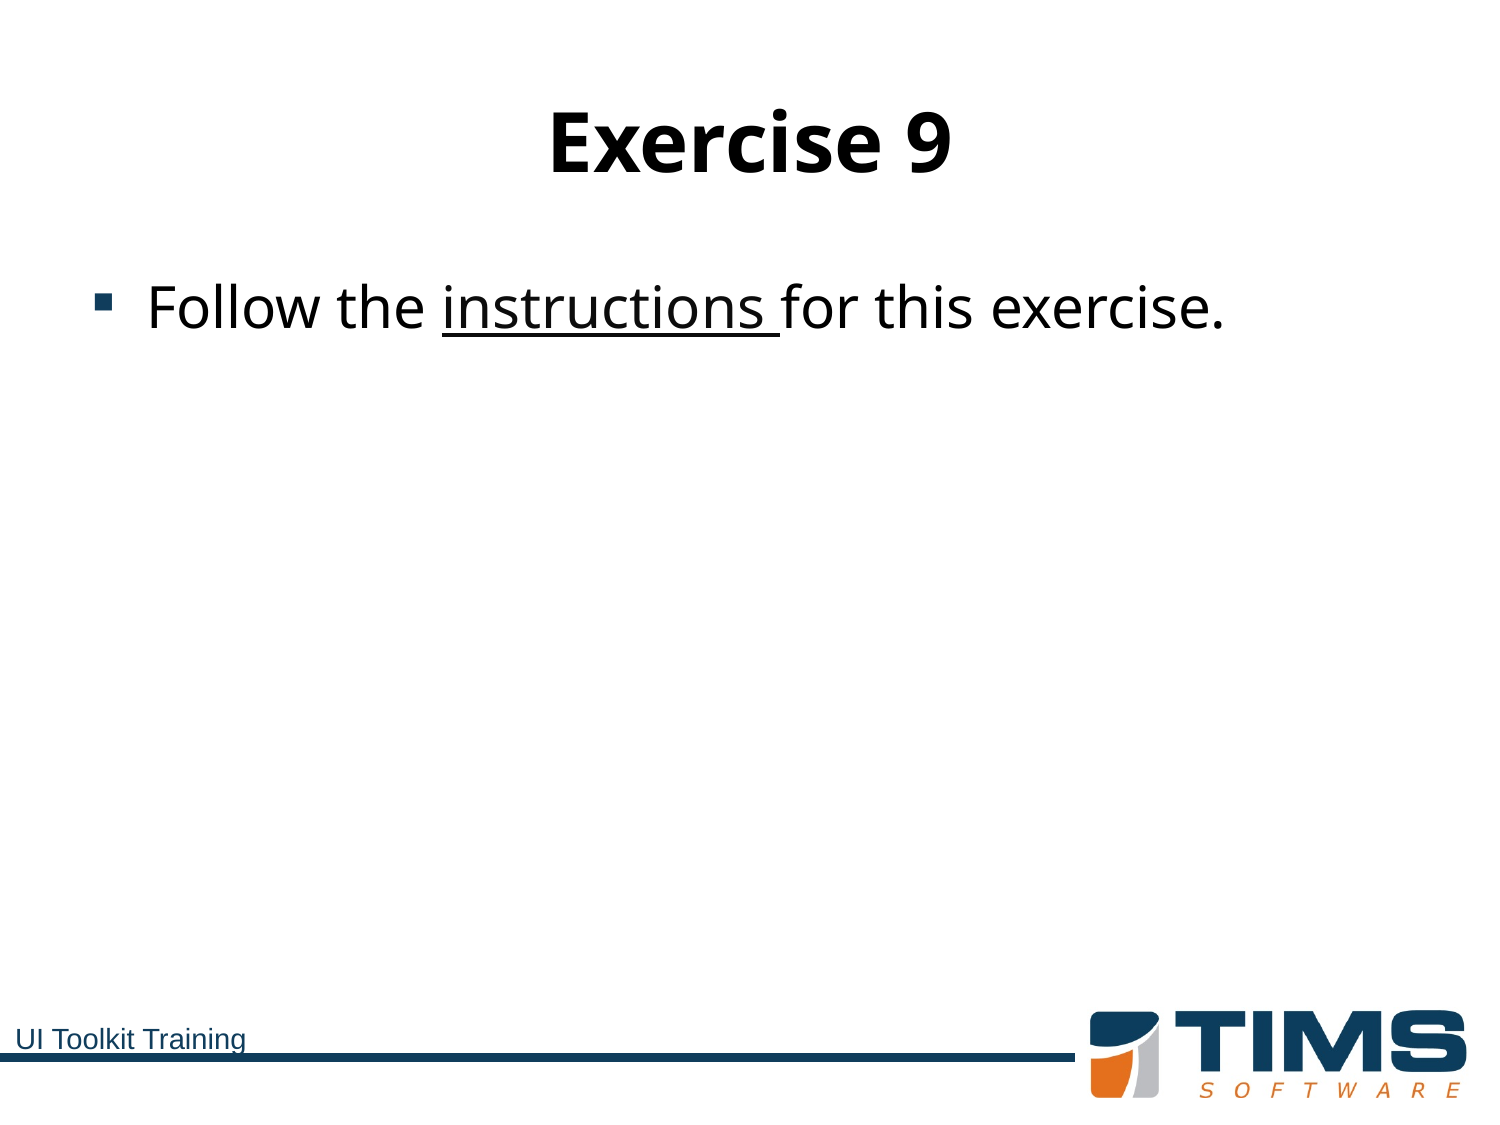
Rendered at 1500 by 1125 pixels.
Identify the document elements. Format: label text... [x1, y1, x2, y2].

list Follow the instructions for this exercise. [75, 262, 1425, 1005]
picture [1087, 1007, 1469, 1098]
footer UI Toolkit Training [0, 1012, 650, 1088]
title Exercise 9 [75, 45, 1425, 233]
